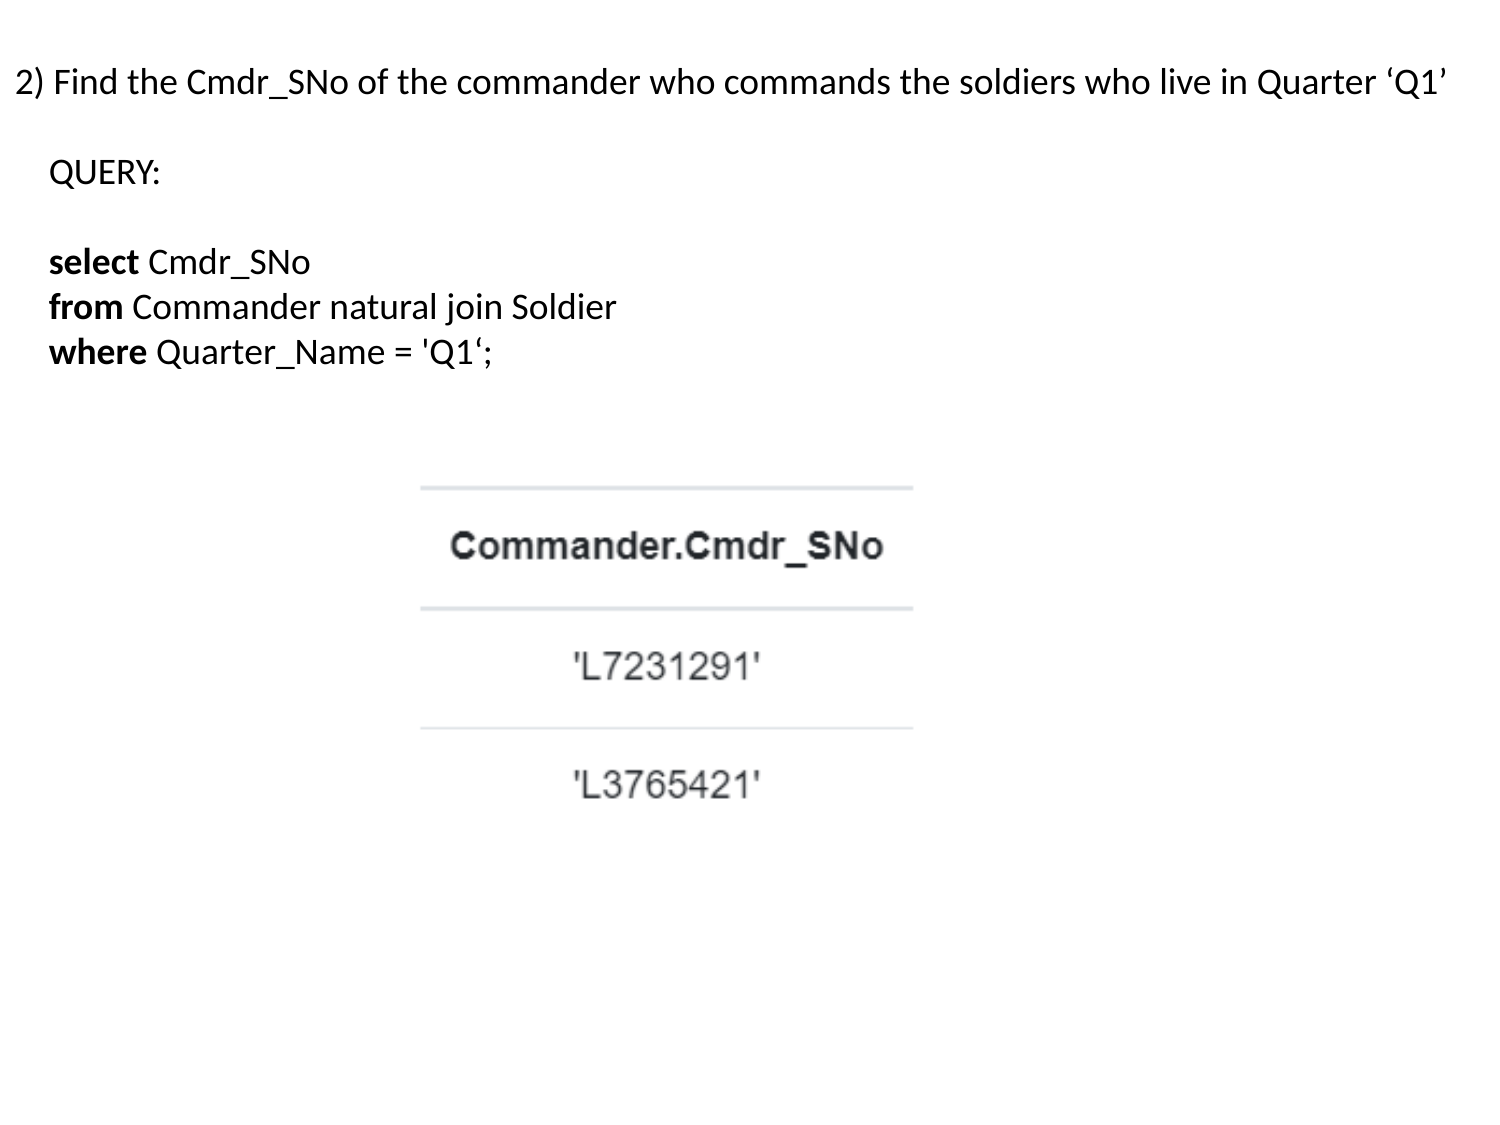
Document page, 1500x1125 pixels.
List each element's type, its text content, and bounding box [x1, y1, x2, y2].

picture [349, 424, 1002, 901]
text_box 2) Find the Cmdr_SNo of the commander who commands the soldiers who live in Quarter ‘Q1’ QUERY: select Cmdr_SNo from Commander natural join Soldier where Quarter_Name = 'Q1‘; [0, 49, 1500, 605]
